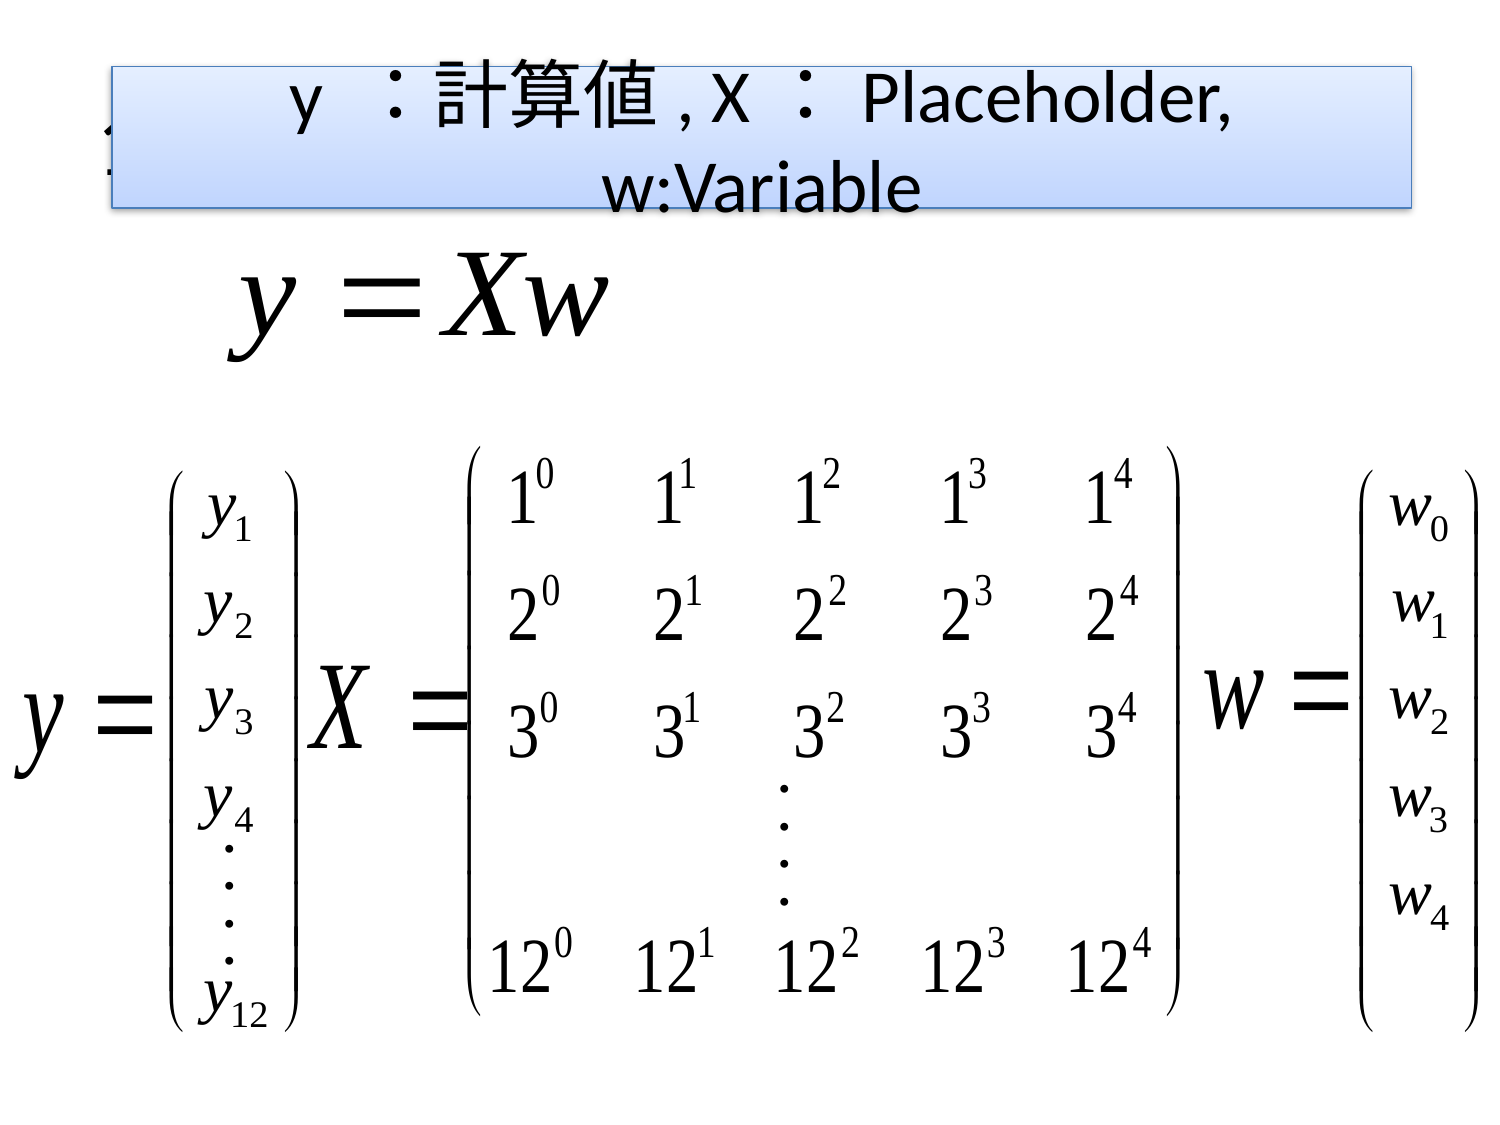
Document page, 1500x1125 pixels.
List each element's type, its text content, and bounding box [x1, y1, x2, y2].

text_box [0, 668, 156, 805]
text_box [454, 432, 1200, 1032]
title 12か月分のデータをまとめると [75, 45, 1425, 233]
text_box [1346, 455, 1500, 1048]
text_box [289, 633, 469, 770]
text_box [206, 219, 633, 388]
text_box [1186, 644, 1351, 761]
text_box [156, 455, 317, 1048]
text_box y ：計算値, X：Placeholder, w:Variable [111, 66, 1412, 209]
